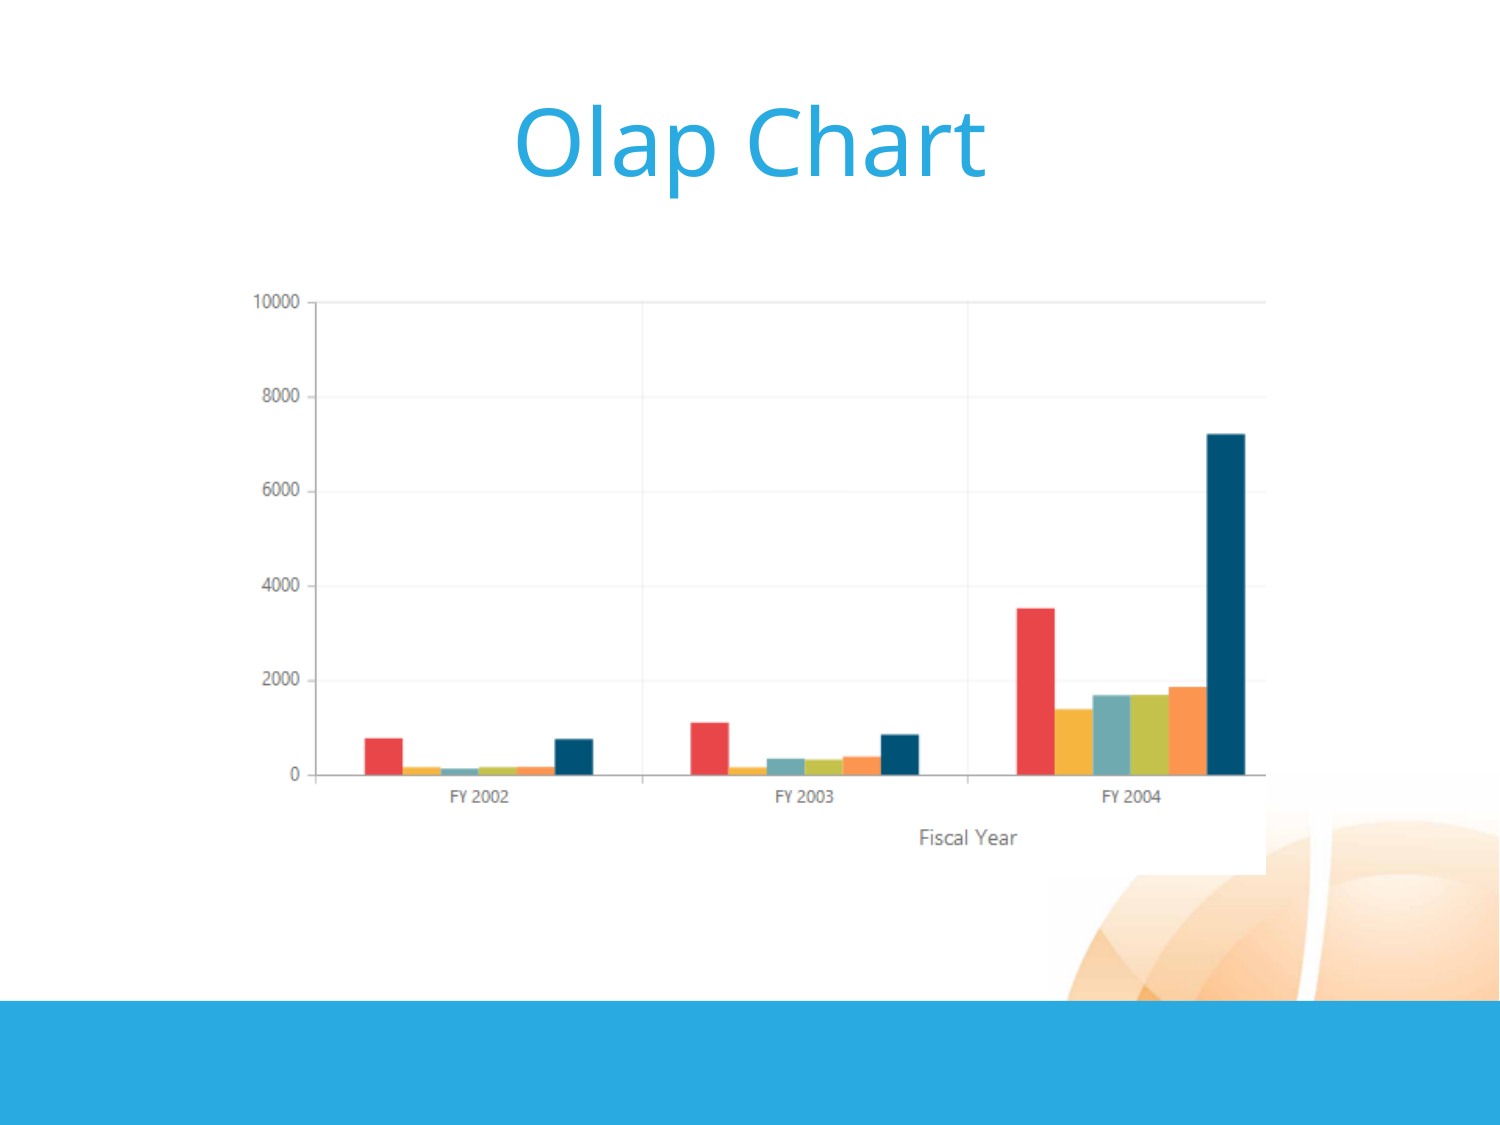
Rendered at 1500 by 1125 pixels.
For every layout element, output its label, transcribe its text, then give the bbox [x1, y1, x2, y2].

text_box [0, 999, 1500, 1125]
title Olap Chart [75, 45, 1425, 233]
picture [234, 285, 1499, 999]
